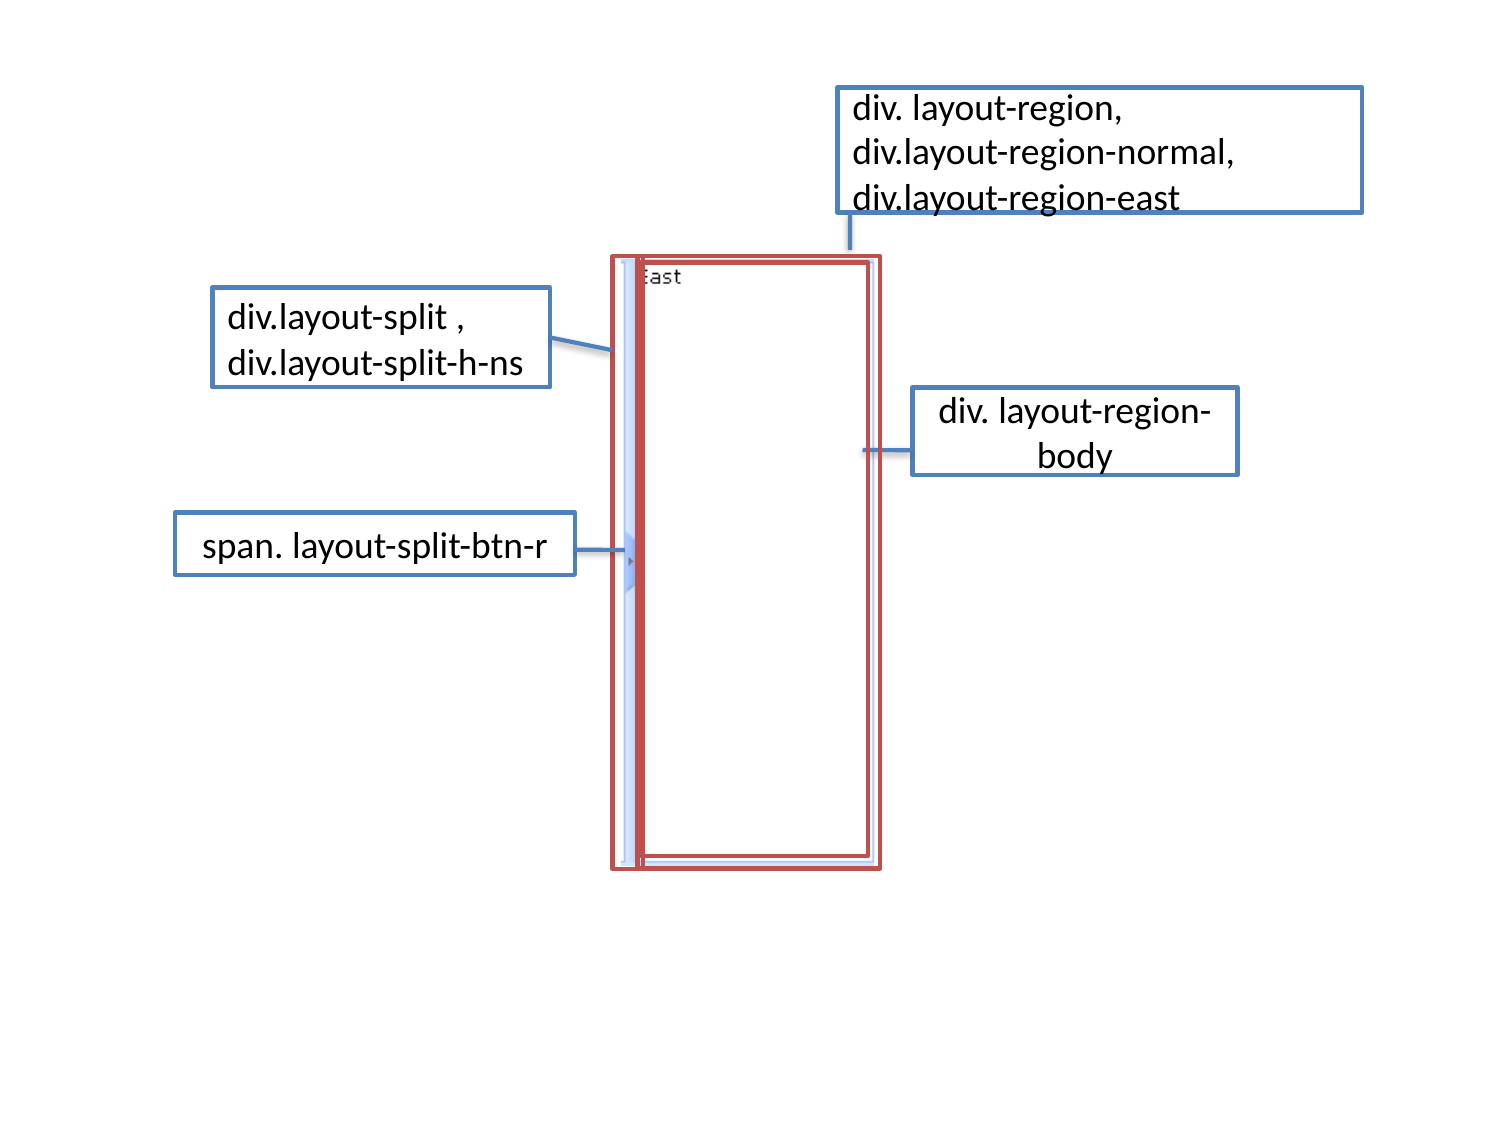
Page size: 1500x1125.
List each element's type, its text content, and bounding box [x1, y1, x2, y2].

text_box [610, 560, 618, 871]
text_box span. layout-split-btn-r [173, 510, 577, 577]
picture [621, 259, 879, 866]
text_box div. layout-region, div.layout-region-normal, div.layout-region-east [835, 85, 1364, 215]
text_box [549, 337, 613, 351]
text_box div. layout-region-body [910, 385, 1240, 477]
text_box [645, 254, 882, 264]
text_box [610, 254, 645, 338]
text_box [610, 359, 616, 546]
text_box div.layout-split , div.layout-split-h-ns [210, 285, 552, 389]
